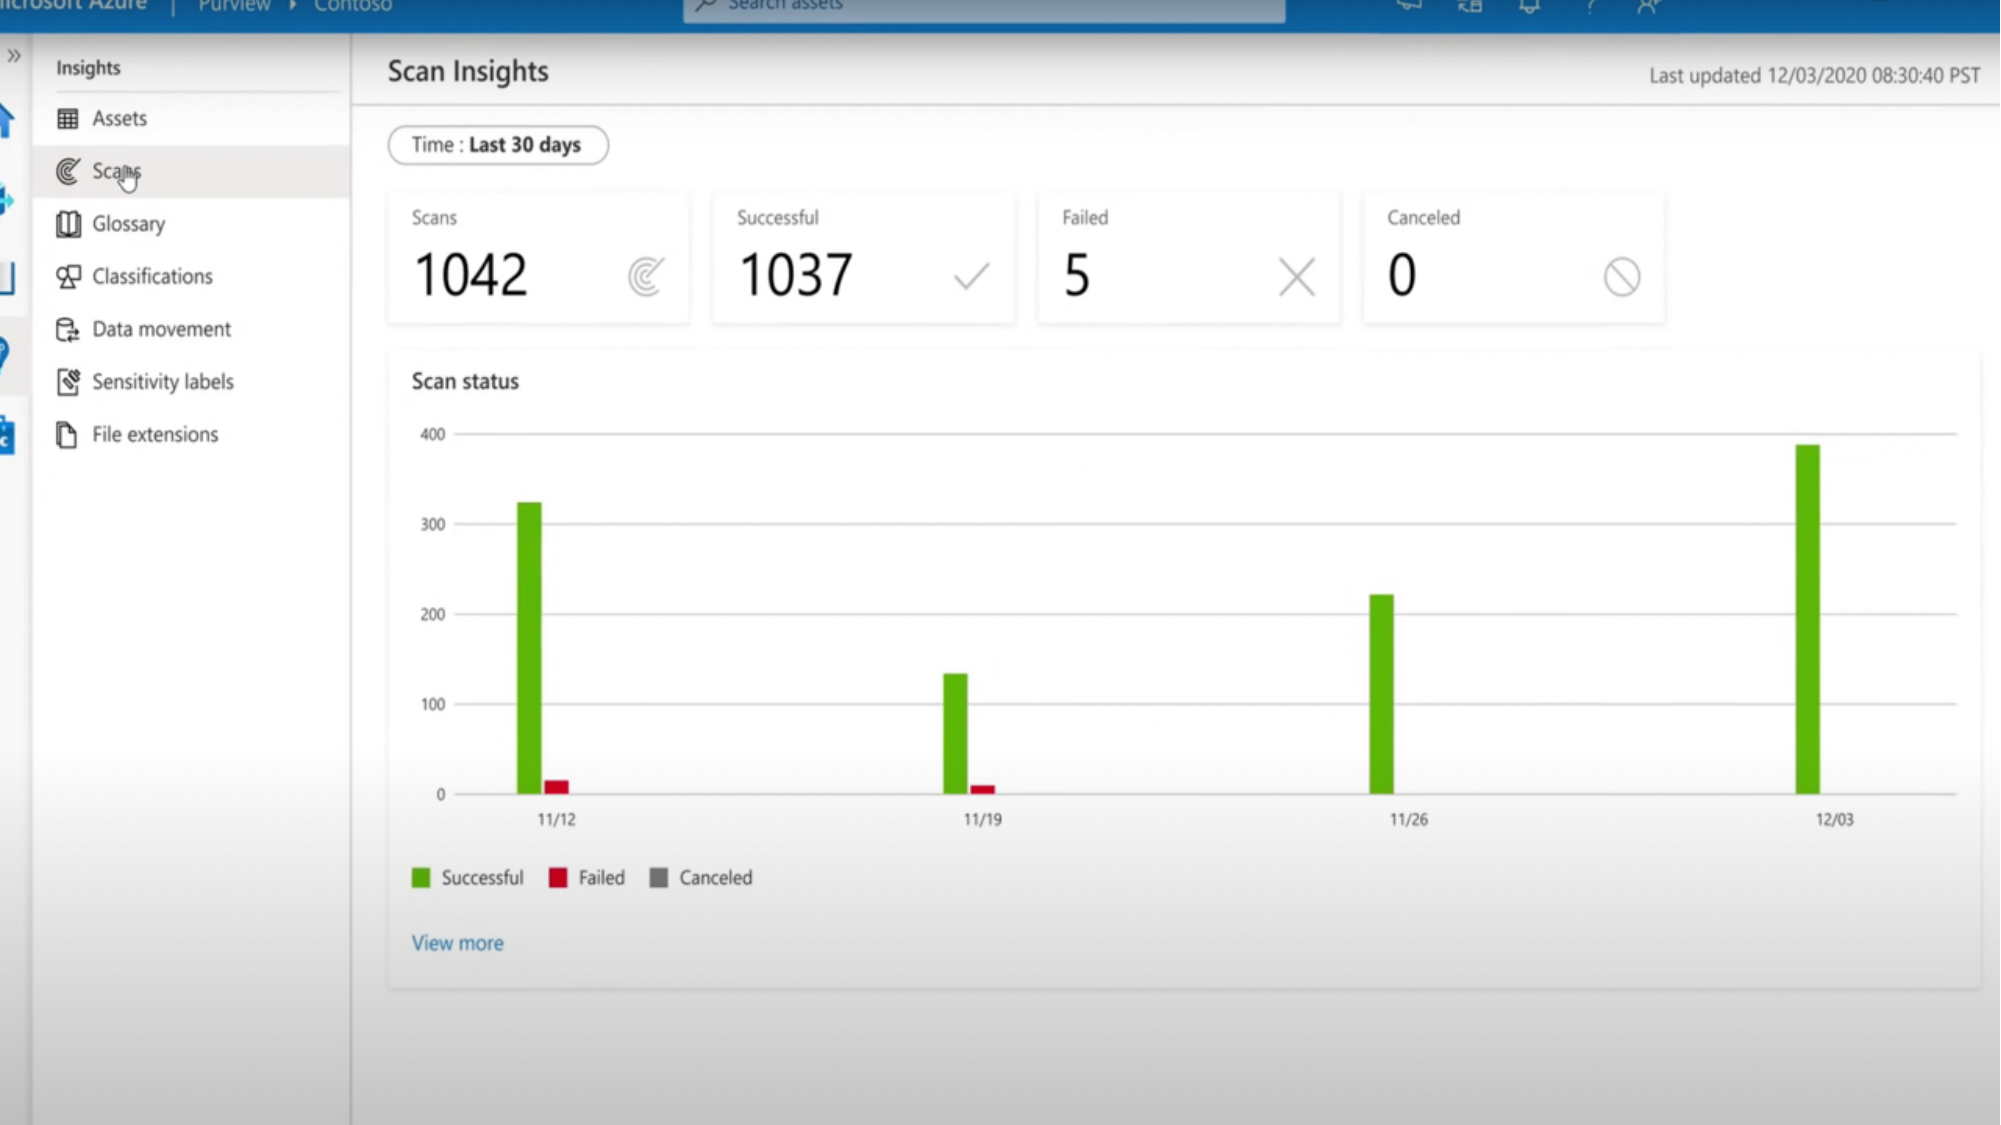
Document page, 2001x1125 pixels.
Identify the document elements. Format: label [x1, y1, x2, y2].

list [0, 0, 2000, 1125]
